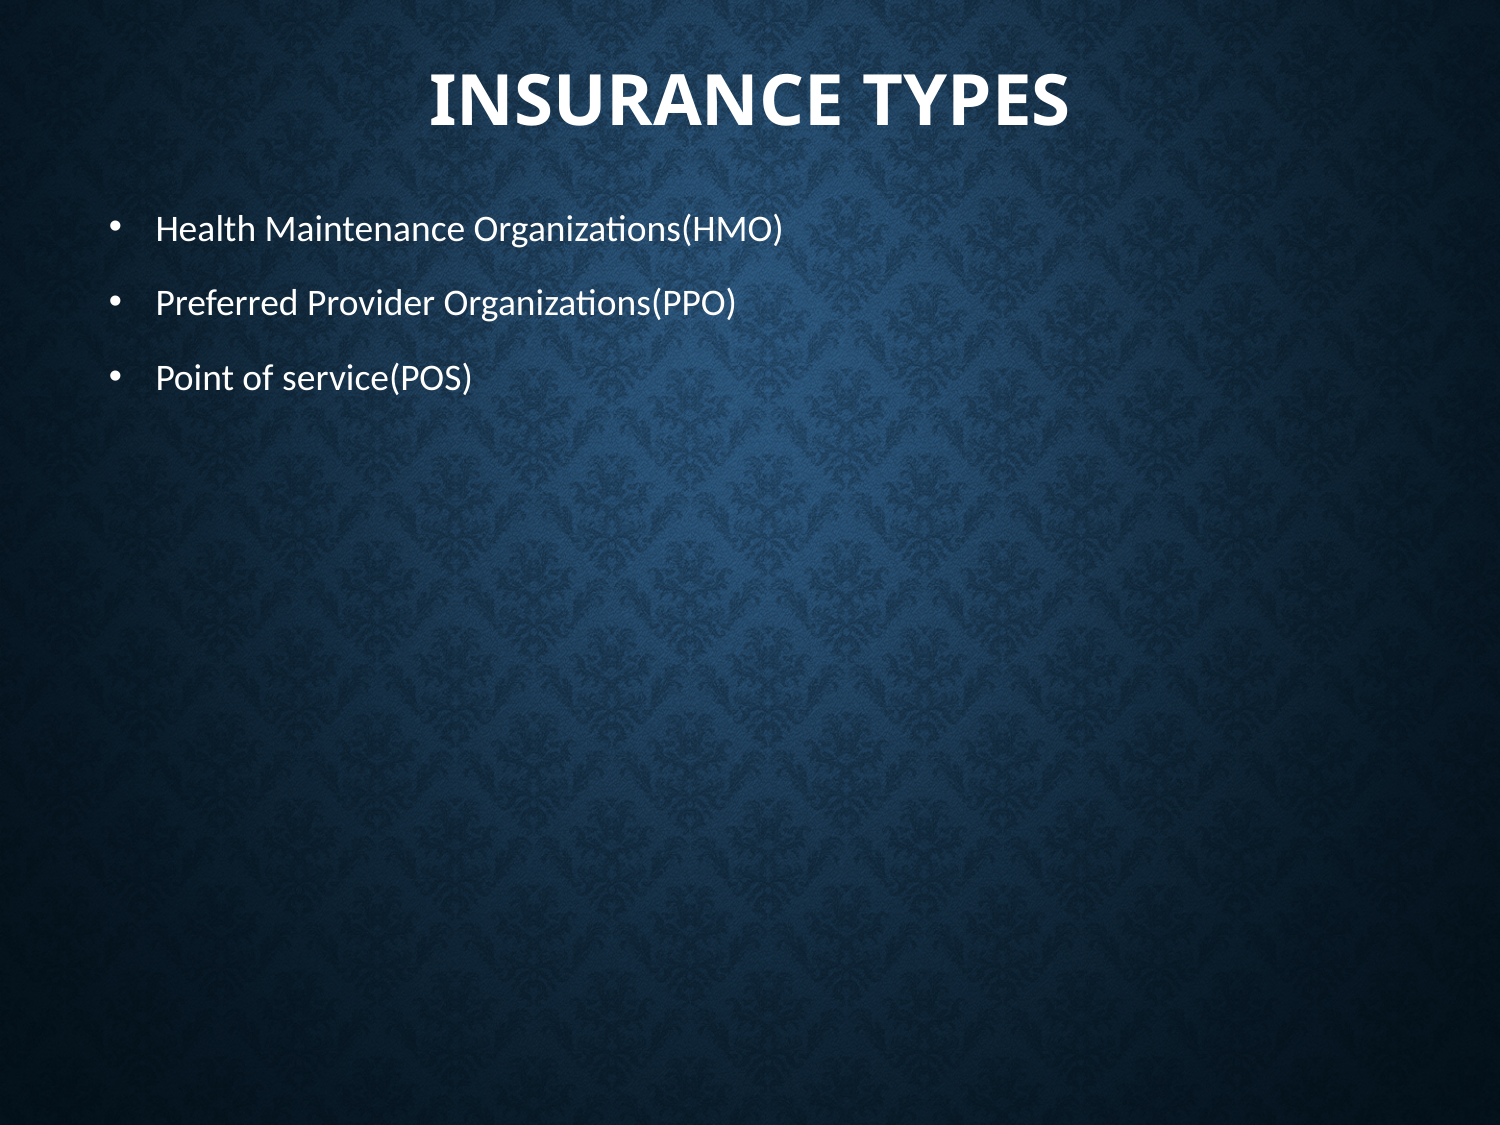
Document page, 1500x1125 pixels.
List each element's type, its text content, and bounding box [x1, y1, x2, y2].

title Insurance types [0, 0, 1500, 156]
list Health Maintenance Organizations(HMO) Preferred Provider Organizations(PPO) Point of service(POS) [75, 179, 1425, 993]
